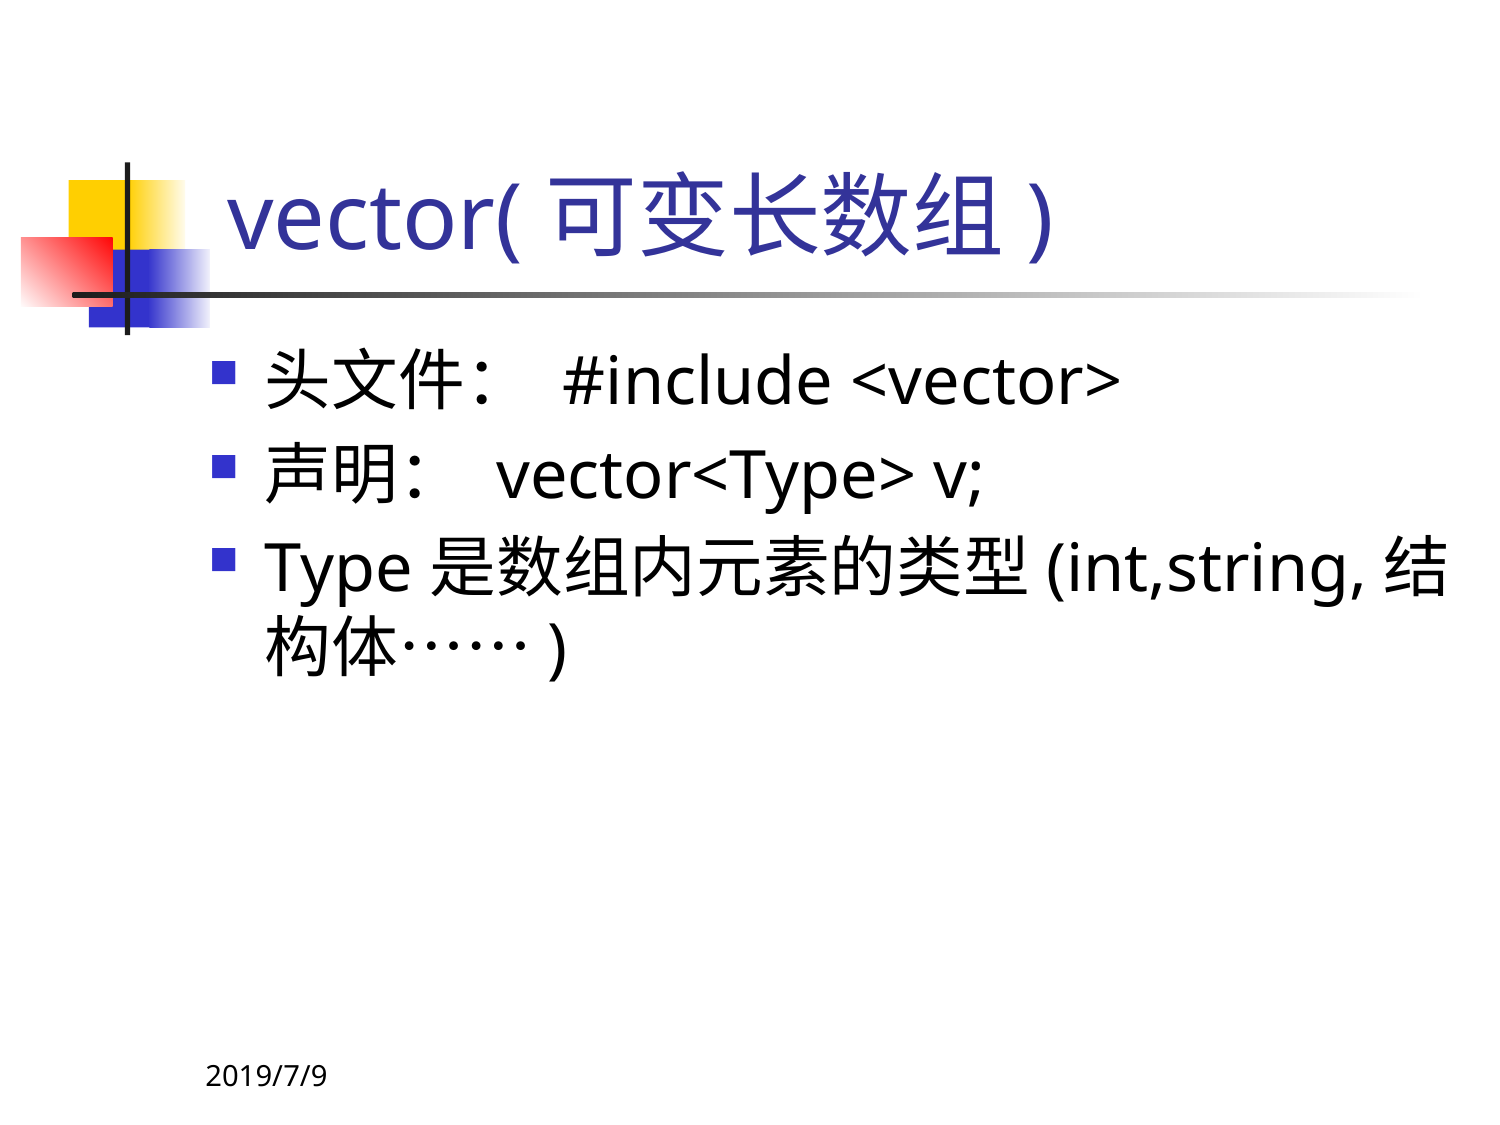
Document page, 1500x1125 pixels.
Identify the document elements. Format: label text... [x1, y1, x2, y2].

title vector(可变长数组) [188, 34, 1468, 276]
list 头文件： #include <vector> 声明： vector<Type> v; Type是数组内元素的类型(int,string,结构体……) [193, 330, 1470, 1007]
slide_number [190, 1023, 504, 1100]
